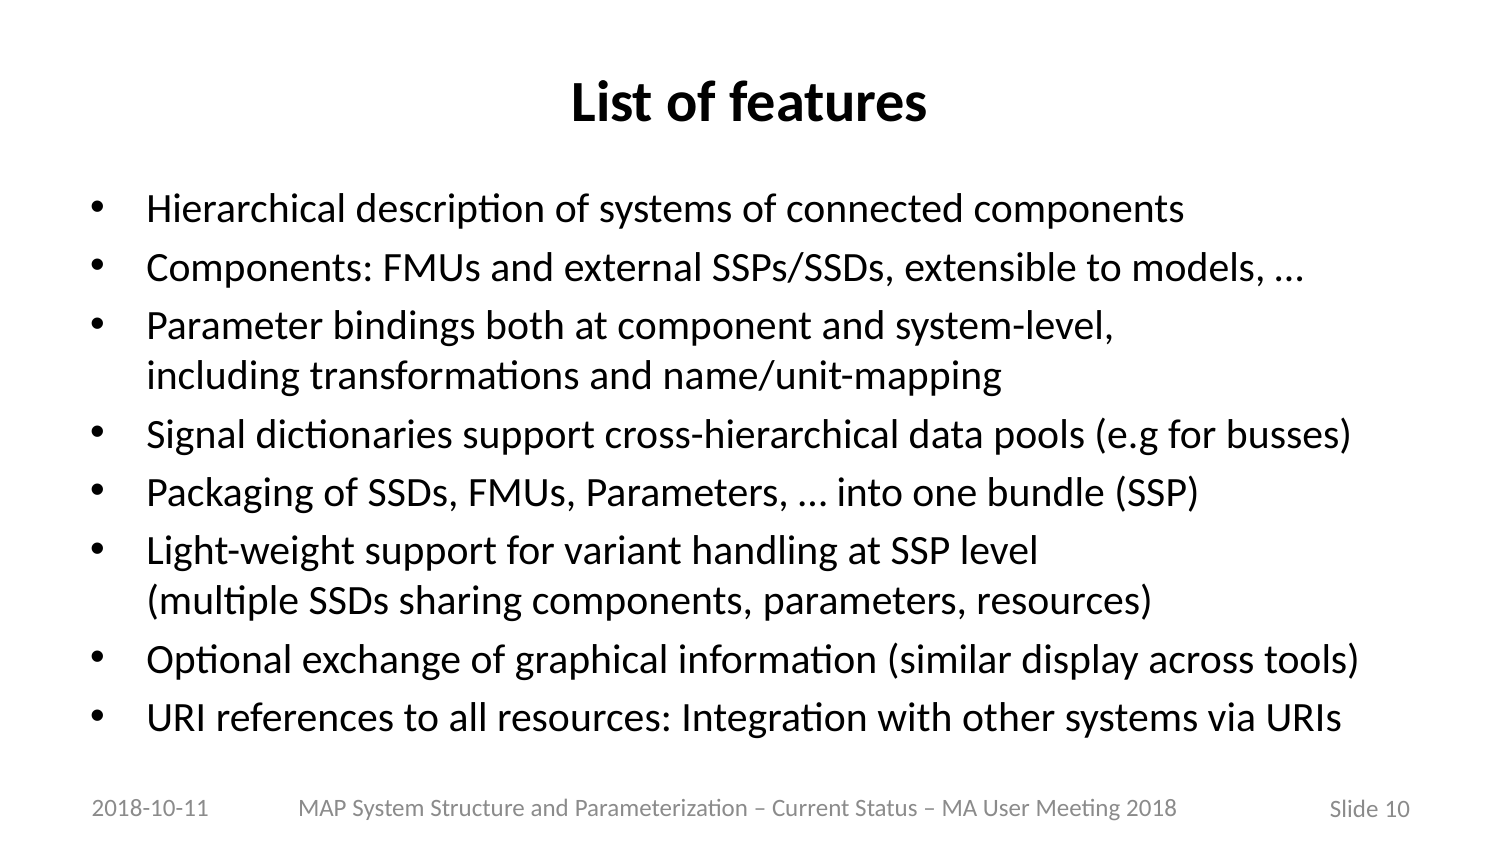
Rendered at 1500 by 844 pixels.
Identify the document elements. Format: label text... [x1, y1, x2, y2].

slide_number Slide 10 [1259, 784, 1425, 830]
list Hierarchical description of systems of connected components Components: FMUs and external SSPs/SSDs, extensible to models, … Parameter bindings both at component and system-level, including transformations and name/unit-mapping Signal dictionaries support cross-hierarchical data pools (e.g for busses) Packaging of SSDs, FMUs, Parameters, … into one bundle (SSP) Light-weight support for variant handling at SSP level (multiple SSDs sharing components, parameters, resources) Optional exchange of graphical information (similar display across tools) URI references to all resources: Integration with other systems via URIs [75, 173, 1425, 765]
title List of features [75, 33, 1425, 162]
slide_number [76, 784, 243, 830]
footer MAP System Structure and Parameterization – Current Status – MA User Meeting 2018 [277, 773, 1200, 840]
